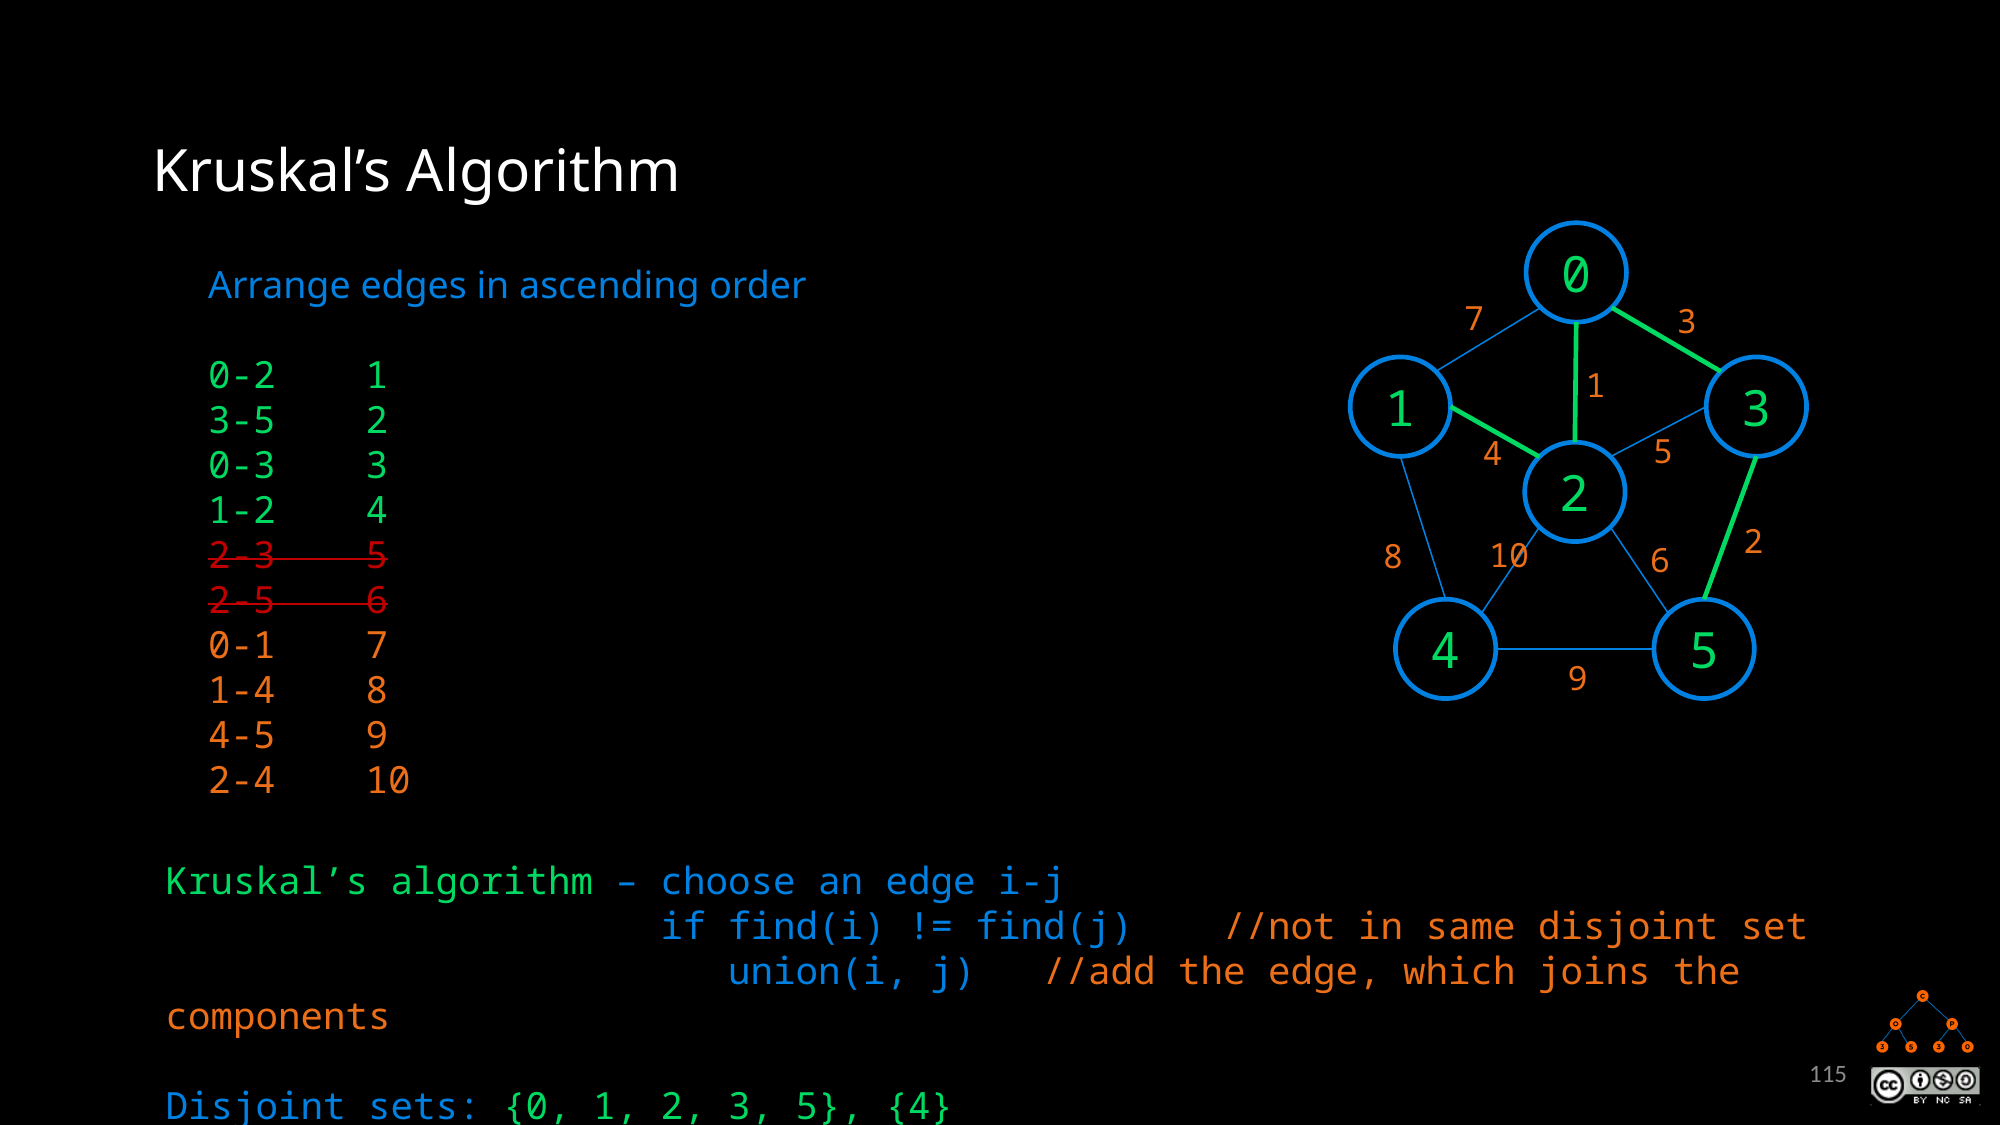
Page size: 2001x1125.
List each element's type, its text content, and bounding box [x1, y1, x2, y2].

text_box Kruskal’s algorithm – choose an edge i-j if find(i) != find(j) //not in same disjoint set union(i, j) //add the edge, which joins the components Disjoint sets: {0, 1, 2, 3, 5}, {4} [150, 850, 1850, 1125]
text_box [1350, 222, 1807, 724]
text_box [1856, 982, 1995, 1106]
text_box Arrange edges in ascending order 0-2 1 3-5 2 0-3 3 1-2 4 2-3 5 2-5 6 0-1 7 1-4 8 4-5 9 2-4 10 [193, 253, 967, 809]
slide_number 115 [1412, 1042, 1856, 1103]
title Kruskal’s Algorithm [137, 59, 1863, 278]
